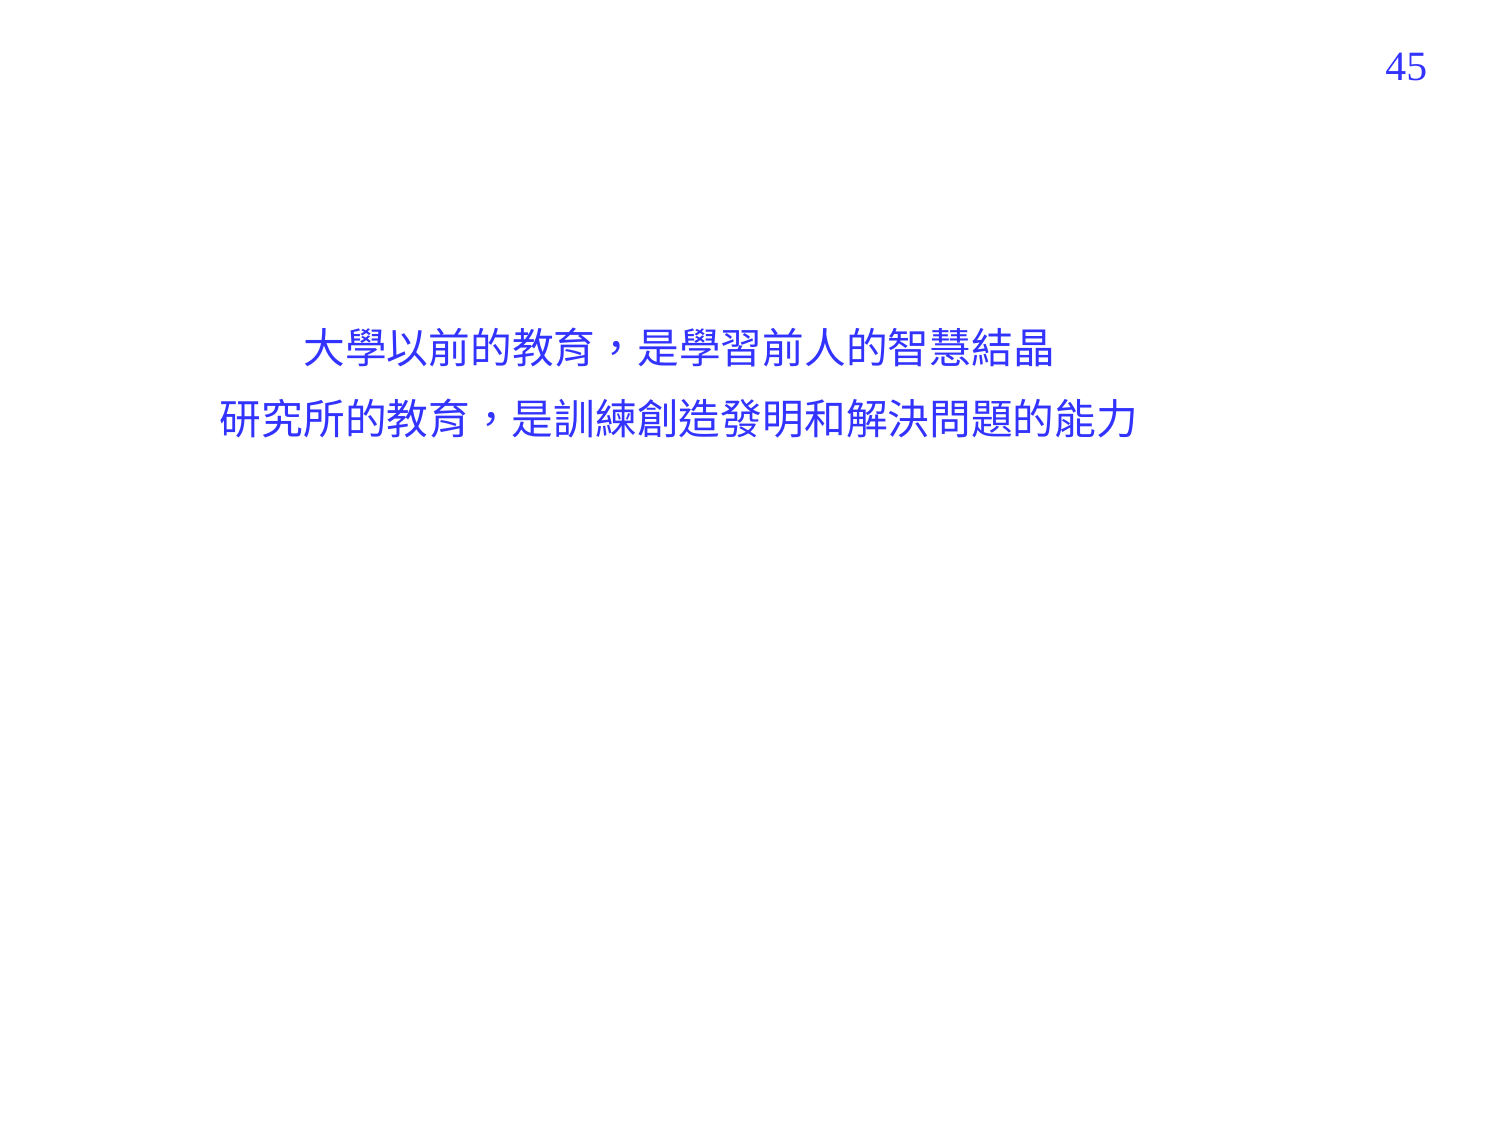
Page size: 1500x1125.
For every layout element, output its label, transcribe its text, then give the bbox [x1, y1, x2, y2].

slide_number 431 [1092, 30, 1443, 110]
text_box 大學以前的教育，是學習前人的智慧結晶 研究所的教育，是訓練創造發明和解決問題的能力 [135, 314, 1223, 450]
